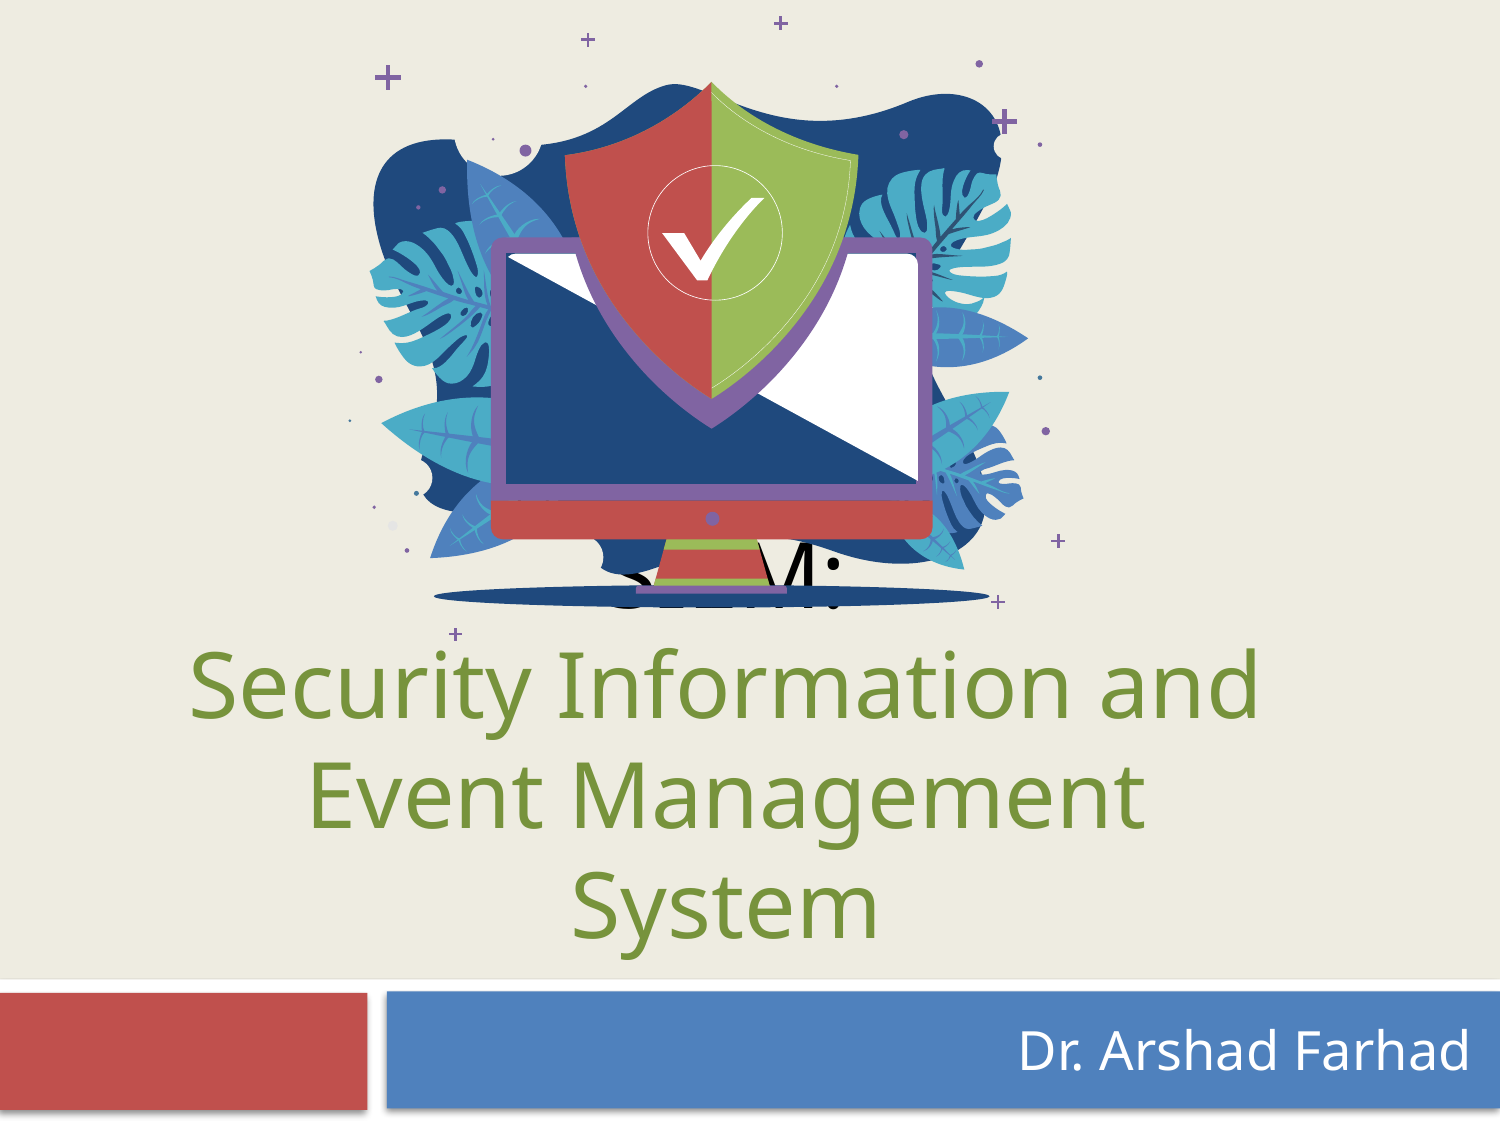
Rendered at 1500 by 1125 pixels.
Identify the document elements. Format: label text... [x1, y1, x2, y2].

subtitle Dr. Arshad Farhad [387, 992, 1488, 1105]
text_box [348, 15, 1066, 641]
title SIEM: Security Information and Event Management System [165, 610, 1288, 965]
